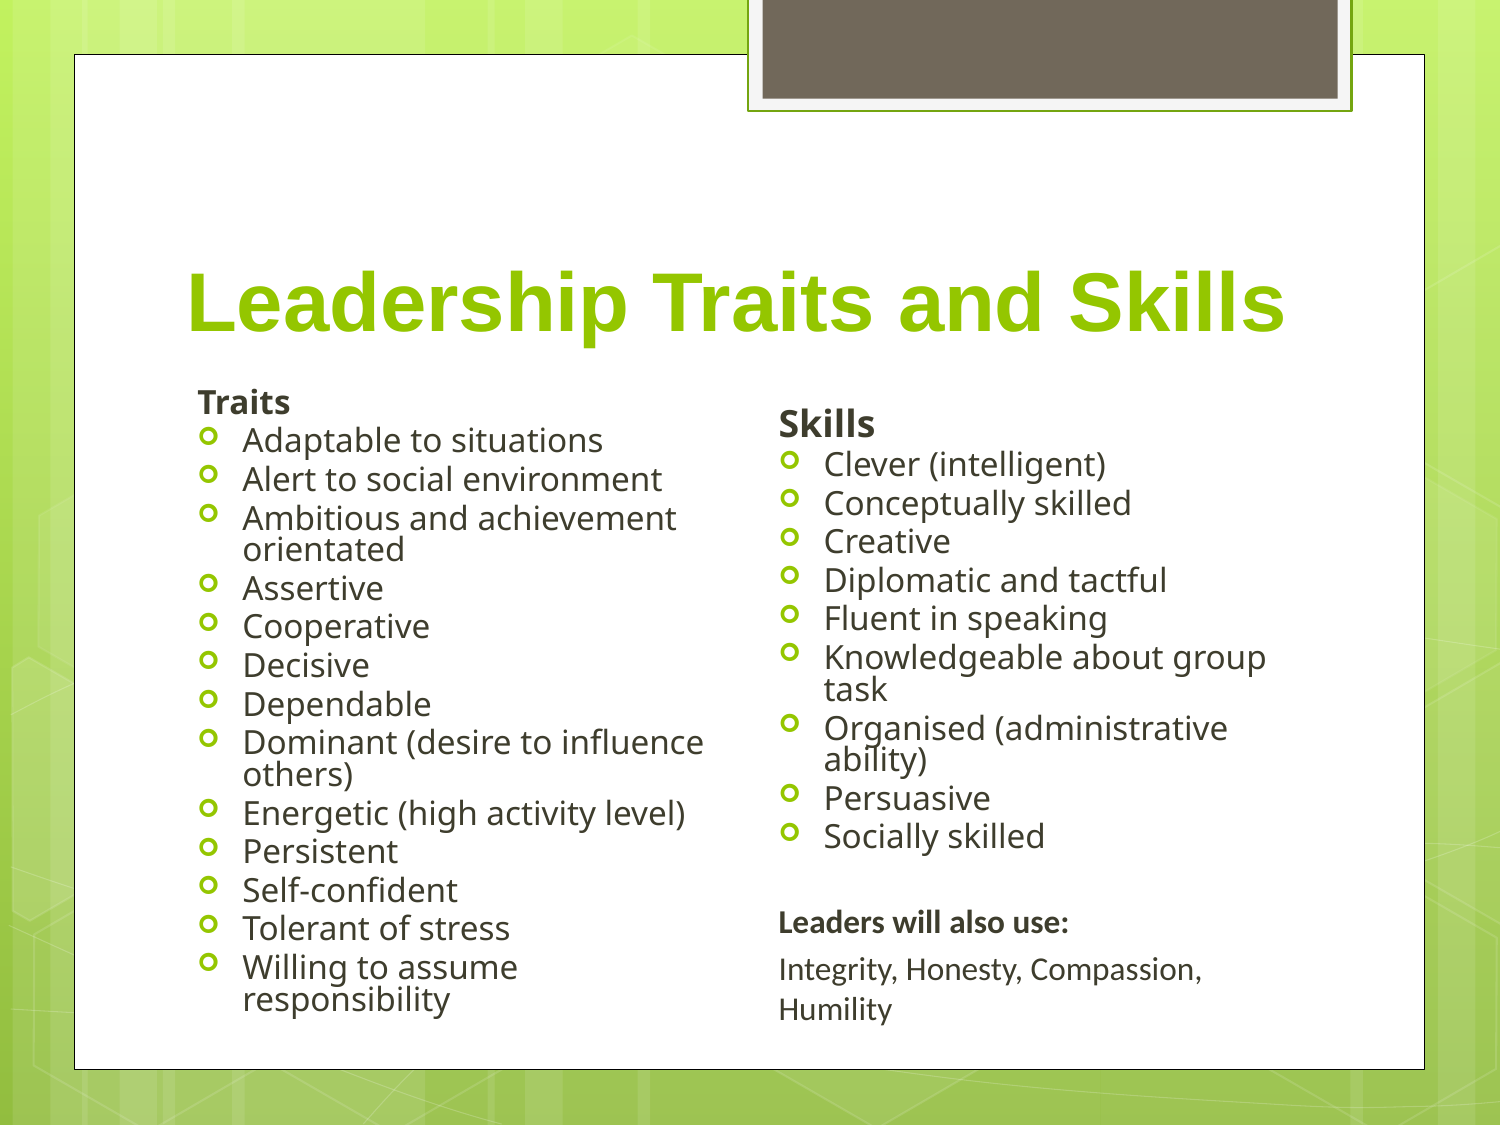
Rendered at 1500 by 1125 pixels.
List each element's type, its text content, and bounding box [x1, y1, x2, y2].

text_box [815, 354, 1483, 1125]
list Traits Adaptable to situations Alert to social environment Ambitious and achievement orientated Assertive Cooperative Decisive Dependable Dominant (desire to influence others) Energetic (high activity level) Persistent Self-confident Tolerant of stress Willing to assume responsibility [171, 381, 725, 957]
title Leadership Traits and Skills [171, 168, 1324, 357]
text_box Skills Clever (intelligent) Conceptually skilled Creative Diplomatic and tactful Fluent in speaking Knowledgeable about group task Organised (administrative ability) Persuasive Socially skilled Leaders will also use: Integrity, Honesty, Compassion, Humility [752, 400, 1306, 977]
